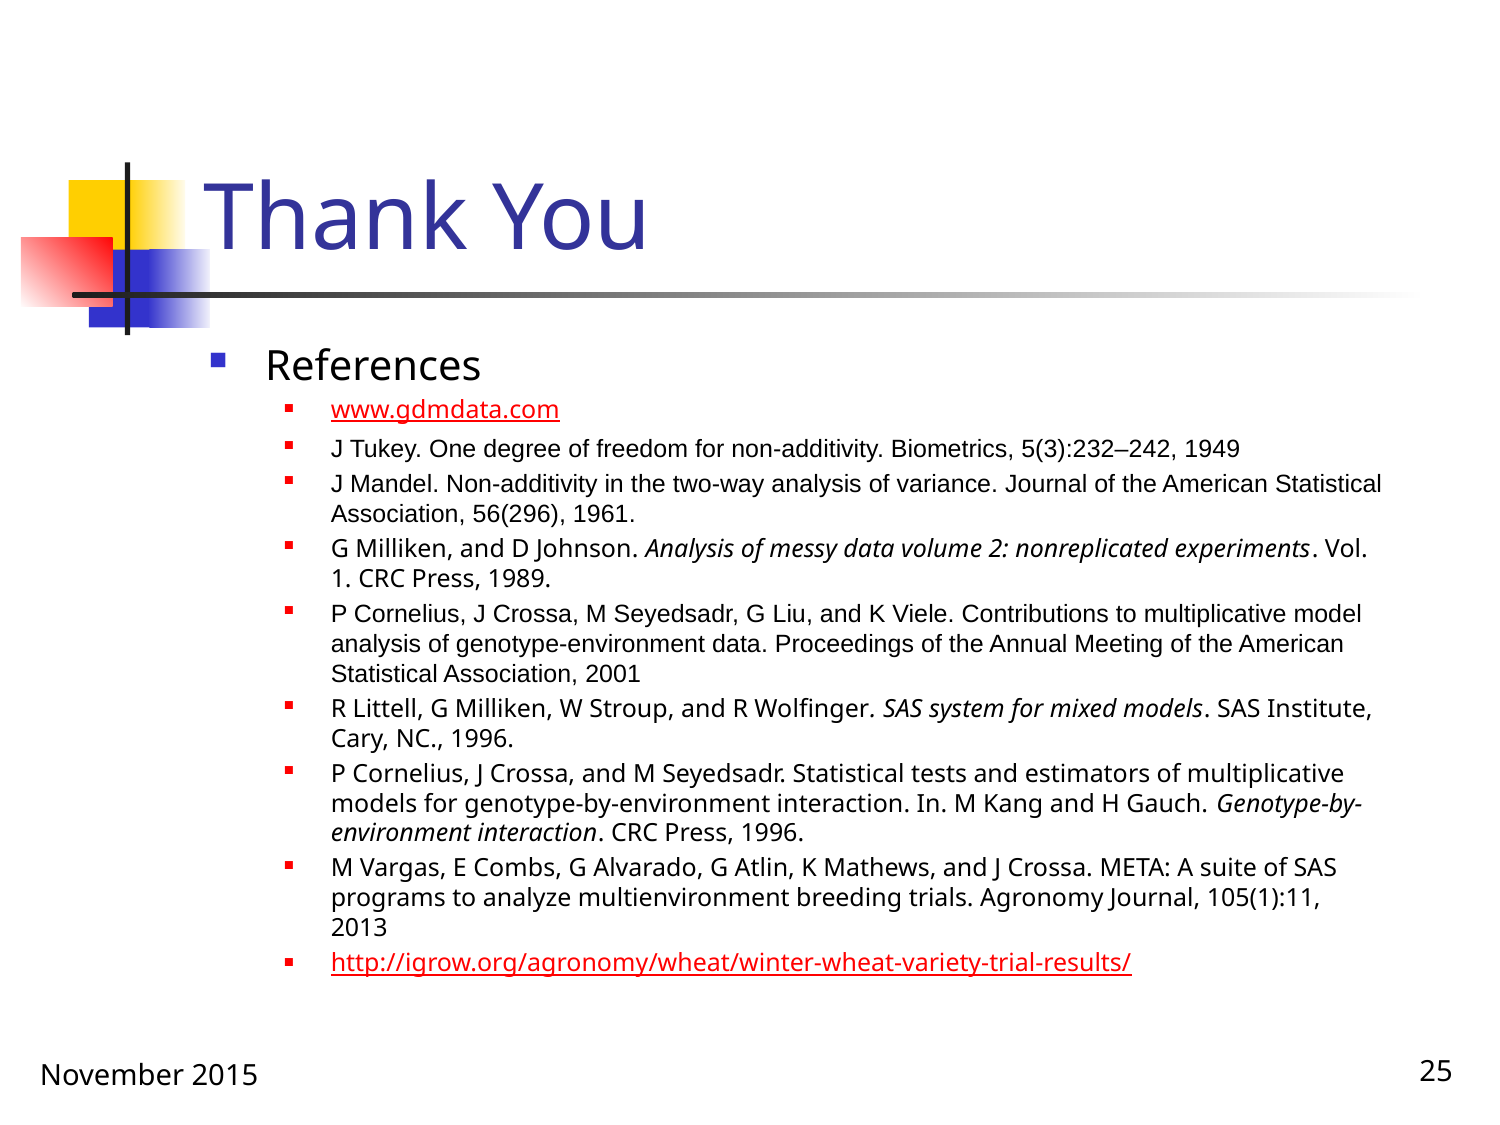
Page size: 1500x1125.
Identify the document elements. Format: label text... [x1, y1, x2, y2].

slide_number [24, 1023, 338, 1100]
slide_number 25 [1154, 1023, 1468, 1100]
title Thank You [188, 35, 1468, 275]
list References www.gdmdata.com J Tukey. One degree of freedom for non-additivity. Biometrics, 5(3):232–242, 1949 J Mandel. Non-additivity in the two-way analysis of variance. Journal of the American Statistical Association, 56(296), 1961. G Milliken, and D Johnson. Analysis of messy data volume 2: nonreplicated experiments. Vol. 1. CRC Press, 1989. P Cornelius, J Crossa, M Seyedsadr, G Liu, and K Viele. Contributions to multiplicative model analysis of genotype-environment data. Proceedings of the Annual Meeting of the American Statistical Association, 2001 R Littell, G Milliken, W Stroup, and R Wolfinger. SAS system for mixed models. SAS Institute, Cary, NC., 1996. P Cornelius, J Crossa, and M Seyedsadr. Statistical tests and estimators of multiplicative models for genotype-by-environment interaction. In. M Kang and H Gauch. Genotype-by-environment interaction. CRC Press, 1996. M Vargas, E Combs, G Alvarado, G Atlin, K Mathews, and J Crossa. META: A suite of SAS programs to analyze multienvironment breeding trials. Agronomy Journal, 105(1):11, 2013 http://igrow.org/agronomy/wheat/winter-wheat-variety-trial-results/ [193, 331, 1400, 1006]
